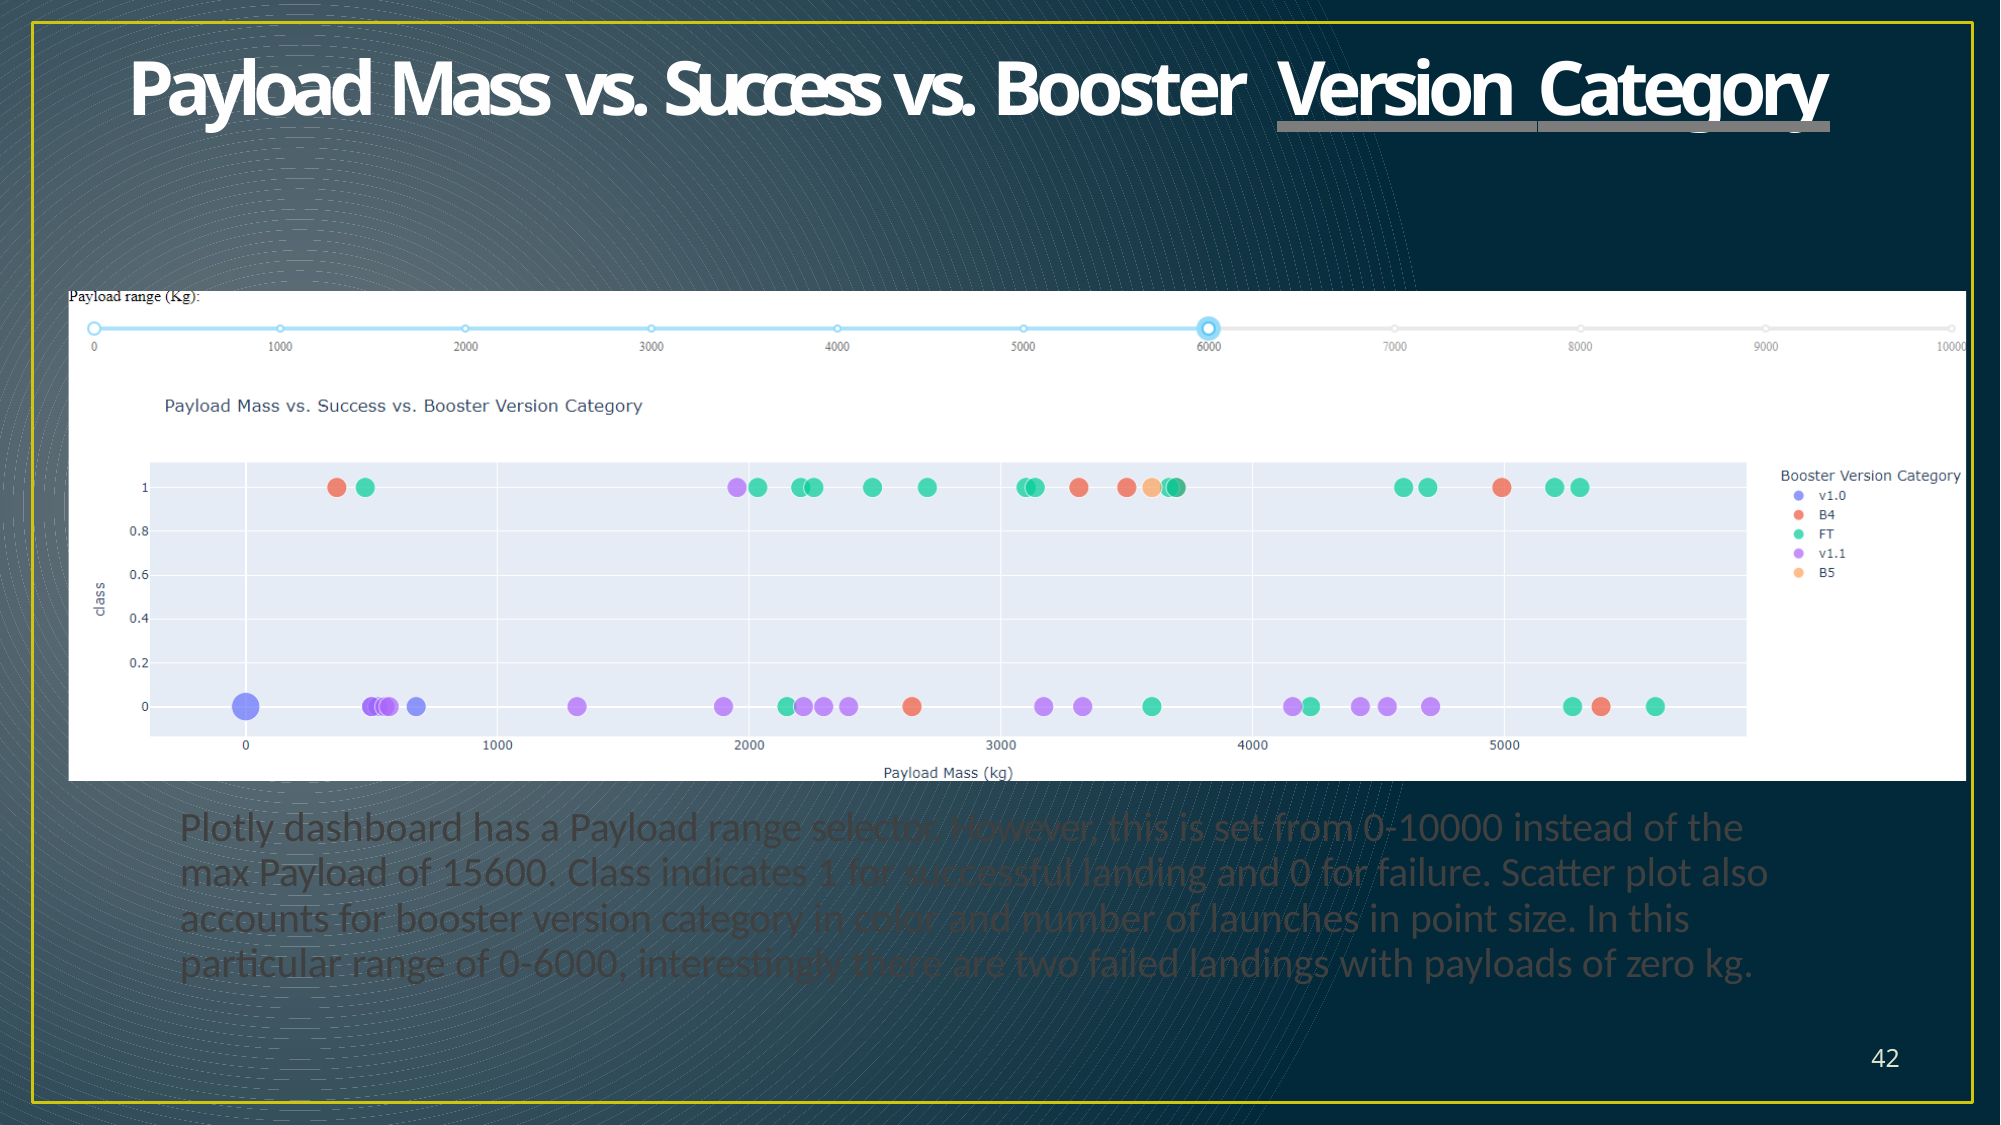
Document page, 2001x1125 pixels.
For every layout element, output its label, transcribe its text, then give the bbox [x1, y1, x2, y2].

title Payload Mass vs. Success vs. Booster Version Category [99, 7, 1900, 233]
slide_number 42 [1433, 781, 1900, 1125]
text_box [68, 291, 1967, 781]
text_box Plotly dashboard has a Payload range selector. However, this is set from 0-10000 instead of the max Payload of 15600. Class indicates 1 for successful landing and 0 for failure. Scatter plot also accounts for booster version category in color and number of launches in point size. In this particular range of 0-6000, interestingly there are two failed landings with payloads of zero kg. [177, 798, 1781, 987]
